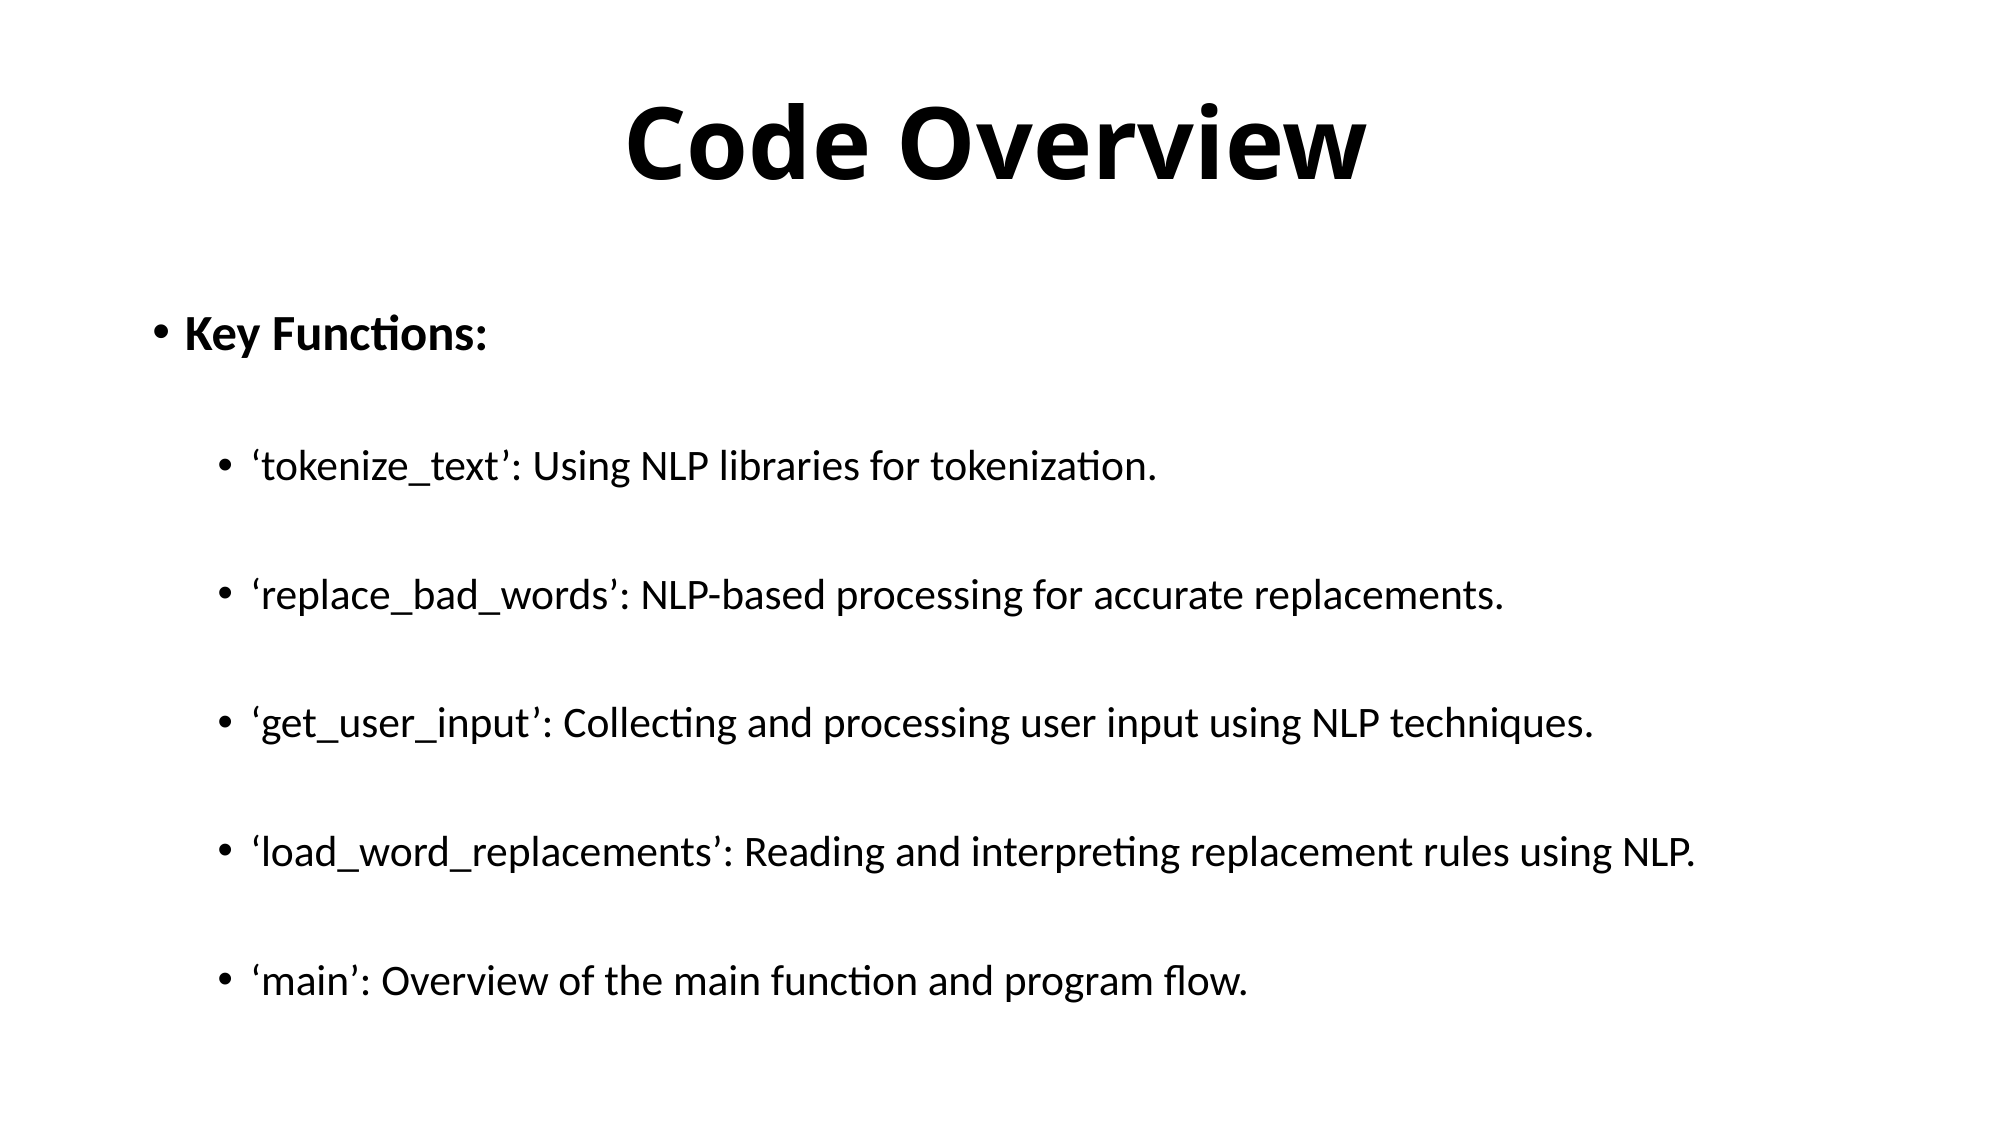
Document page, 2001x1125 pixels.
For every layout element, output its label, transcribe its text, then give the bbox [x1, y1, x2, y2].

title Code Overview [608, 38, 1392, 257]
list Key Functions: ‘tokenize_text’: Using NLP libraries for tokenization. ‘replace_bad_words’: NLP-based processing for accurate replacements. ‘get_user_input’: Collecting and processing user input using NLP techniques. ‘load_word_replacements’: Reading and interpreting replacement rules using NLP. ‘main’: Overview of the main function and program flow. [137, 299, 1956, 1014]
